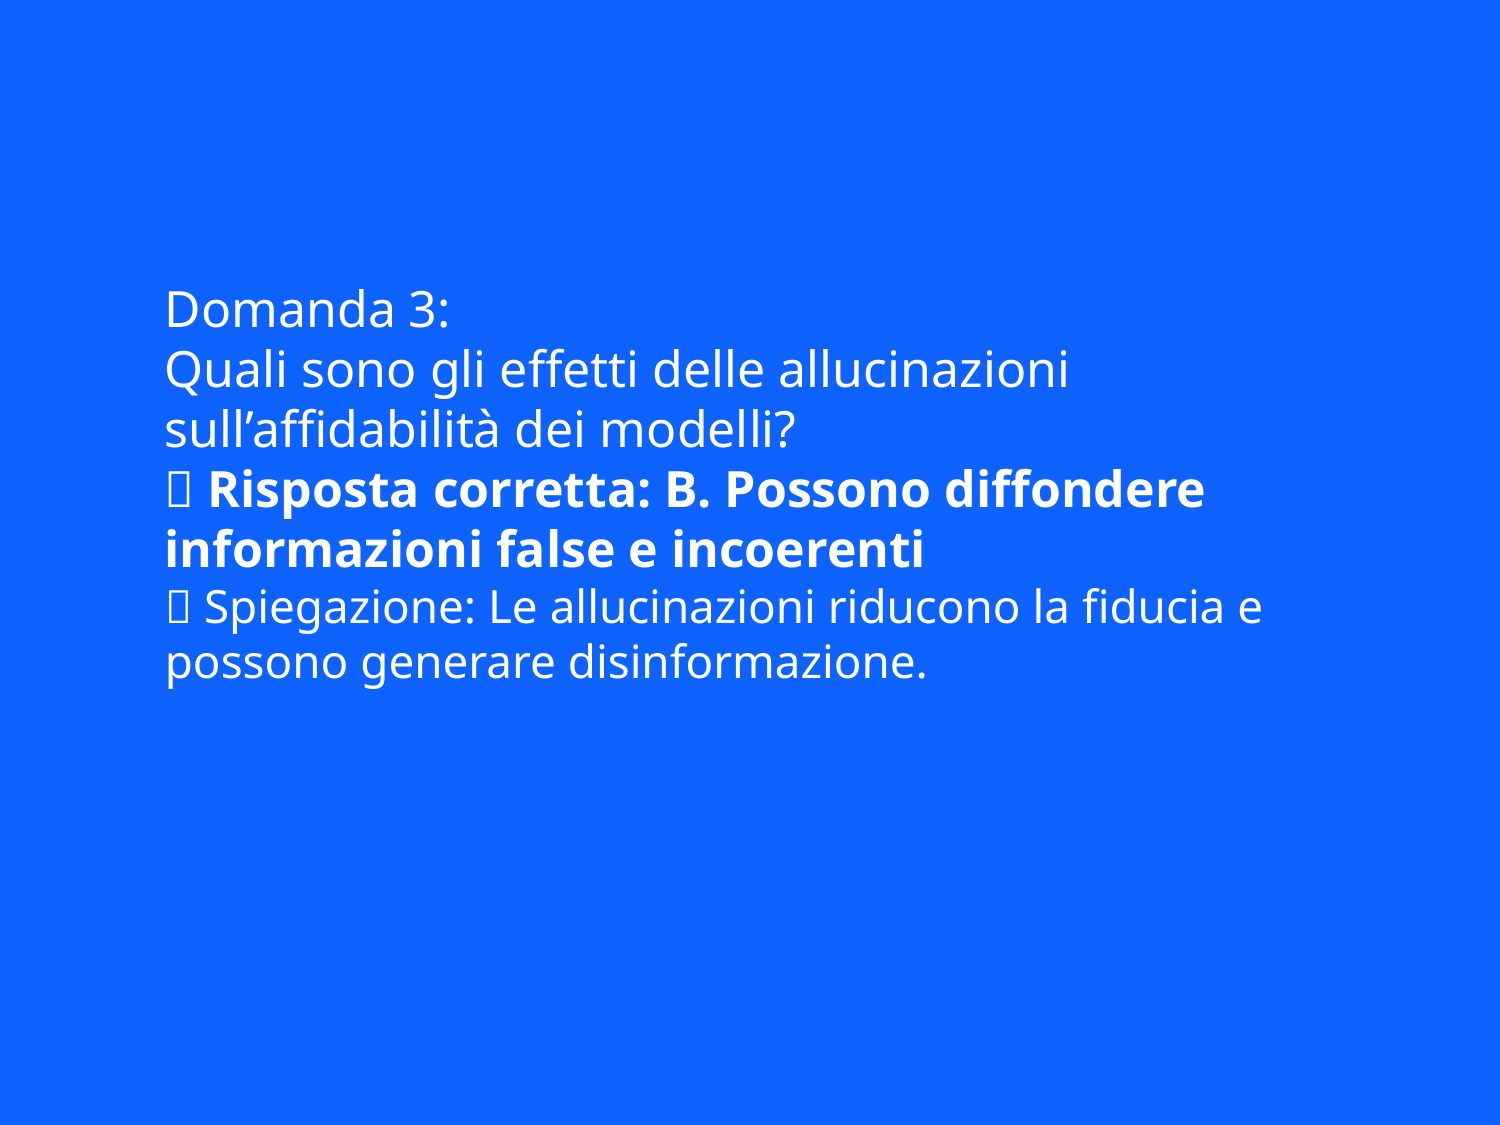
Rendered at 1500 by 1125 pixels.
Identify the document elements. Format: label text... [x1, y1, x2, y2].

text_box Domanda 3: Quali sono gli effetti delle allucinazioni sull’affidabilità dei modelli? ✅ Risposta corretta: B. Possono diffondere informazioni false e incoerenti 📘 Spiegazione: Le allucinazioni riducono la fiducia e possono generare disinformazione. [149, 224, 1350, 695]
